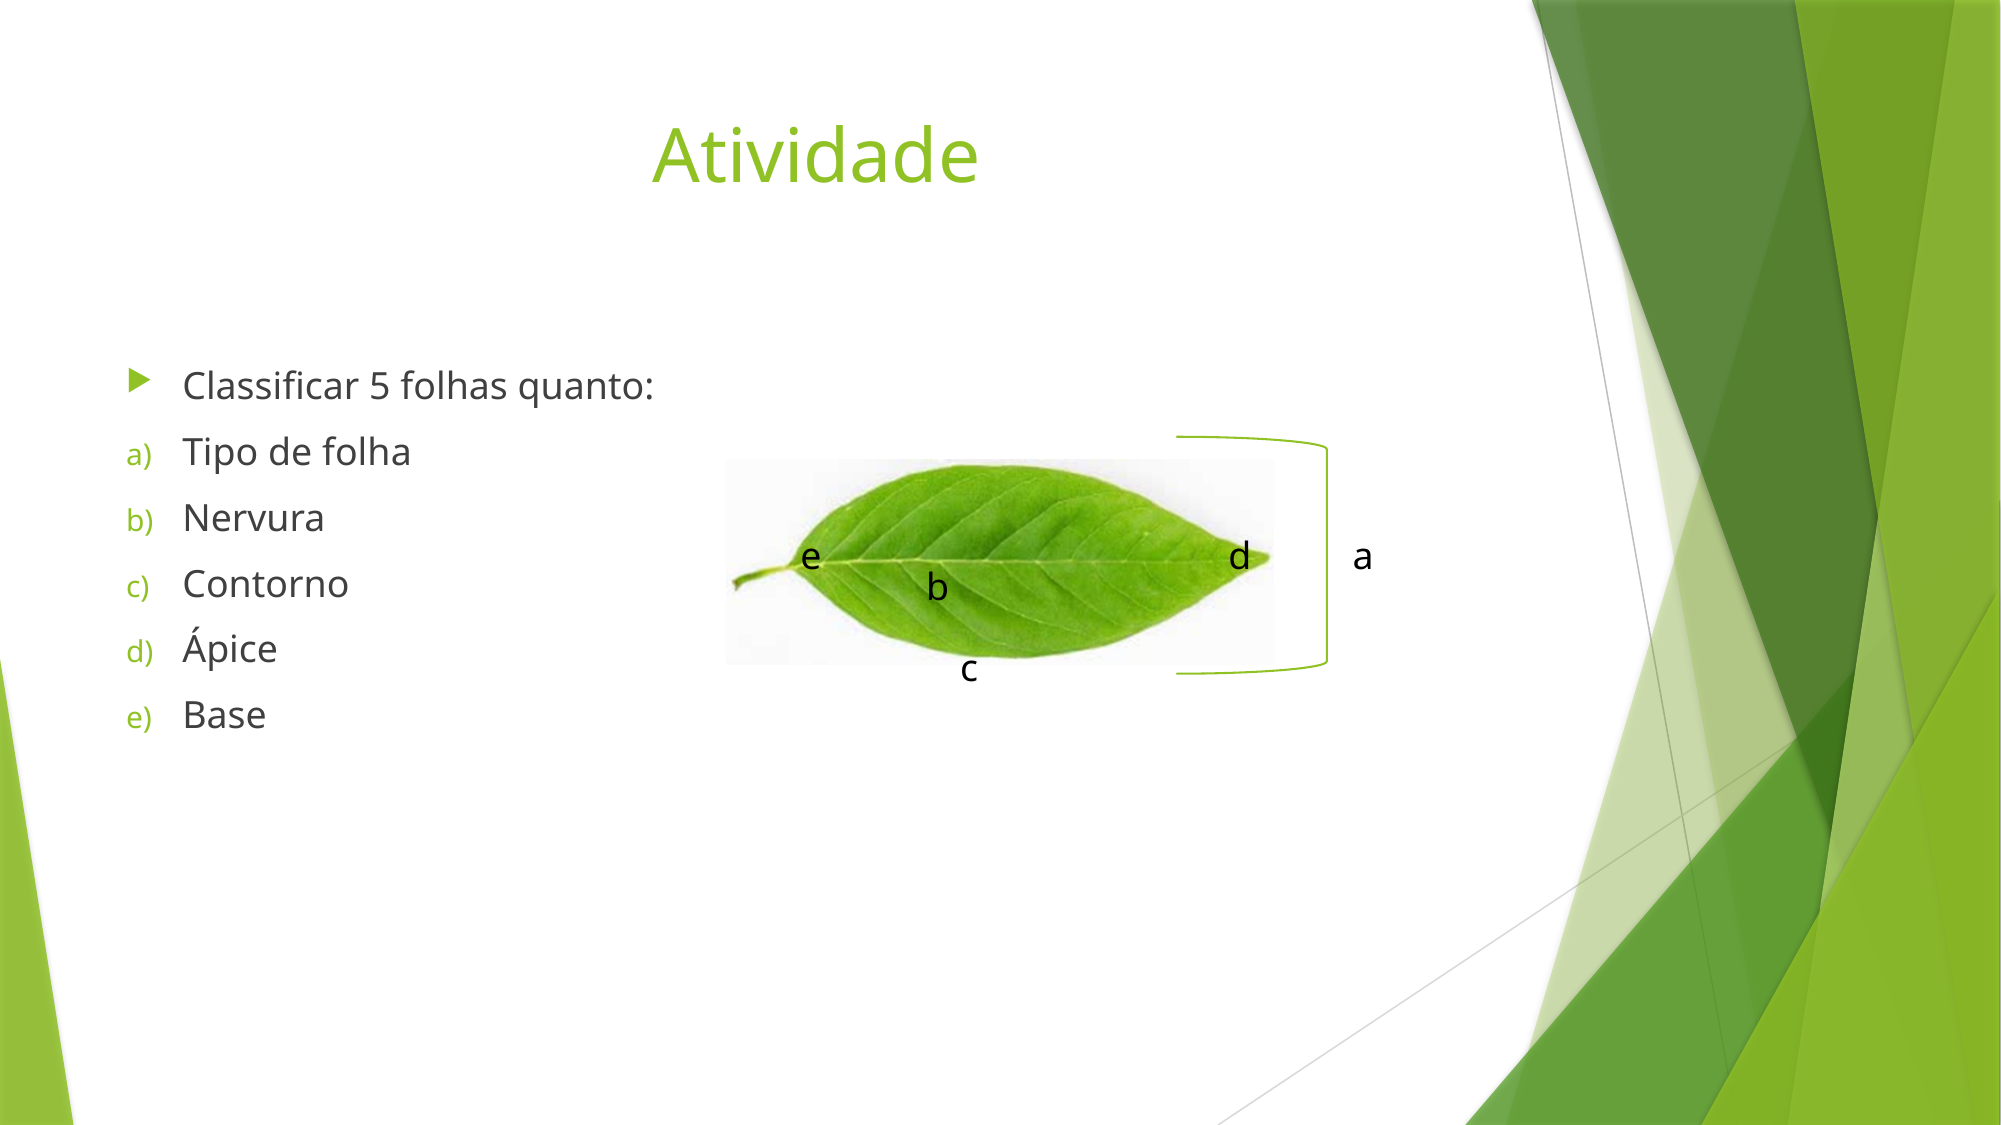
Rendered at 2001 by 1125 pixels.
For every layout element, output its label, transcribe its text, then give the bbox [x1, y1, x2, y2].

text_box c [945, 674, 1073, 697]
list Classificar 5 folhas quanto: Tipo de folha Nervura Contorno Ápice Base [111, 354, 1522, 992]
title Atividade [111, 99, 1522, 317]
text_box a [1337, 524, 1432, 585]
picture [725, 459, 1274, 666]
text_box [1175, 435, 1328, 672]
